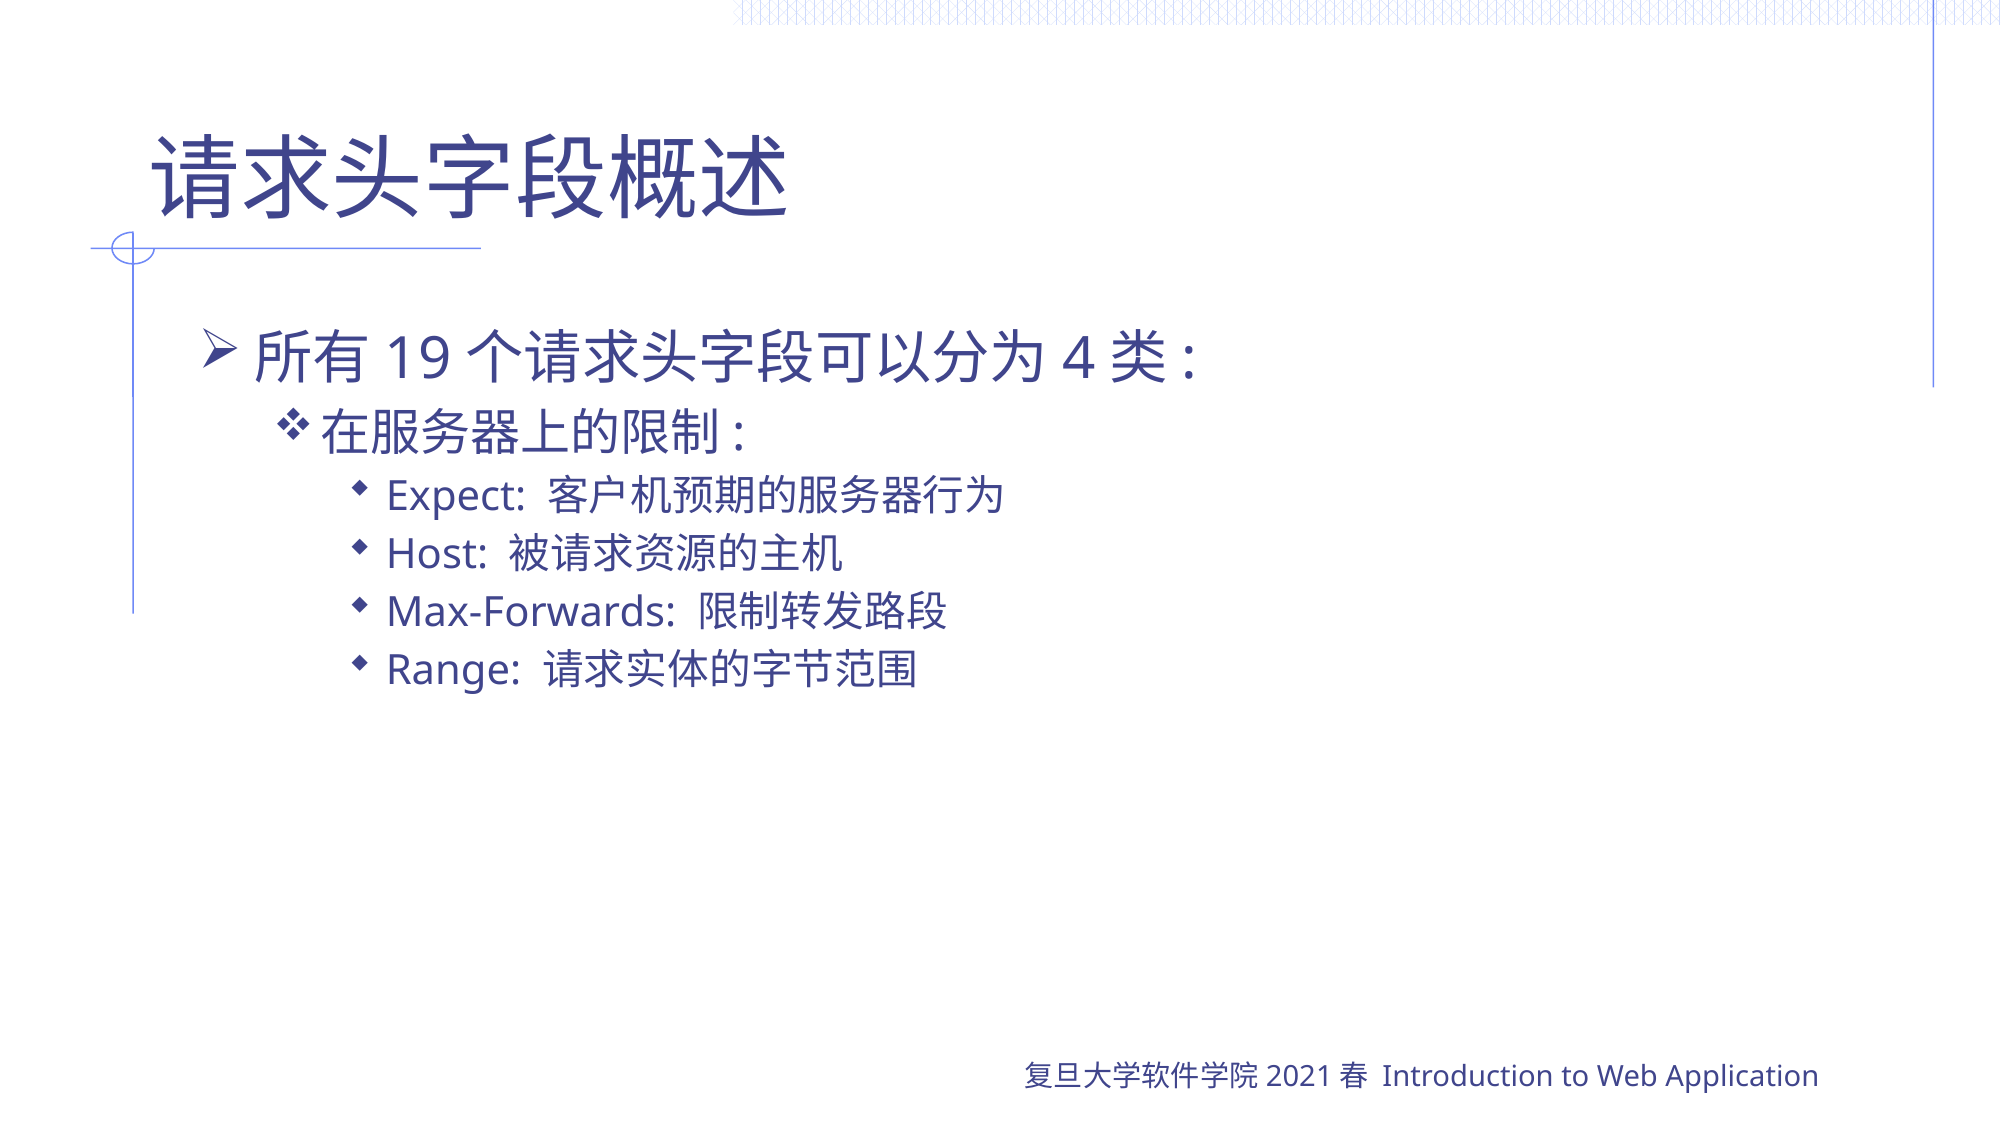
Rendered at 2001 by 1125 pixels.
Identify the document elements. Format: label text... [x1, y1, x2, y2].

list 所有19个请求头字段可以分为4类: 在服务器上的限制: Expect: 客户机预期的服务器行为 Host: 被请求资源的主机 Max-Forwards: 限制转发路段 Range: 请求实体的字节范围 [183, 312, 1884, 988]
title 请求头字段概述 [133, 50, 1834, 238]
